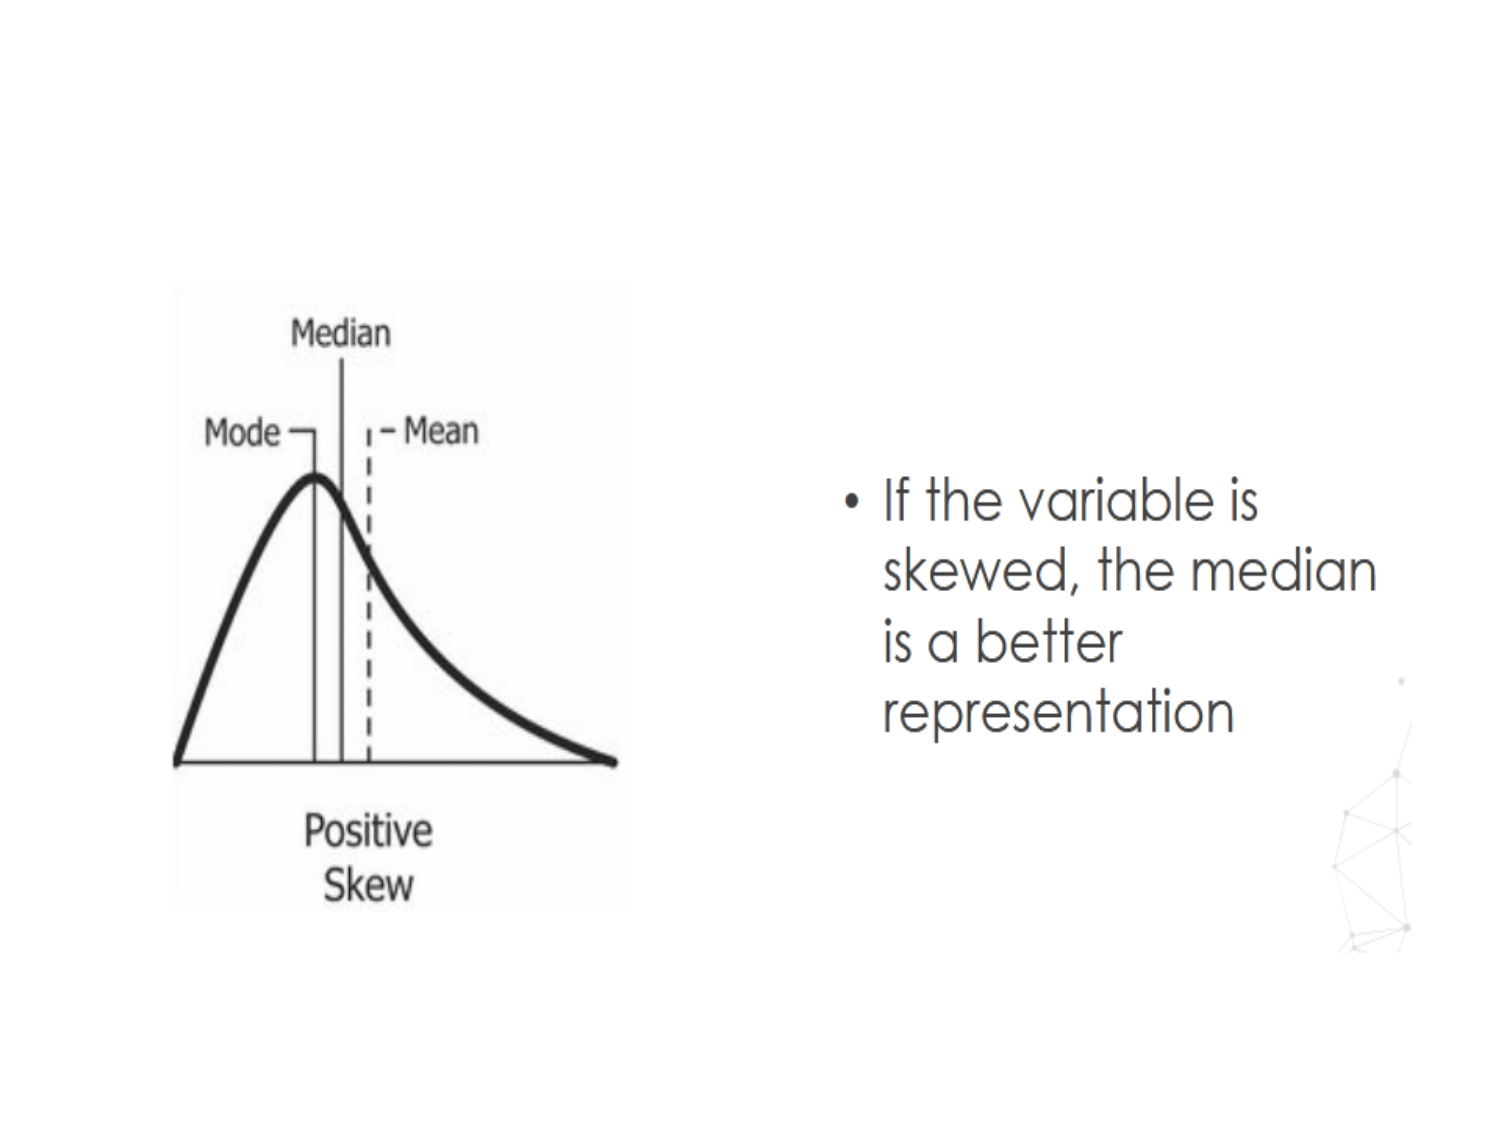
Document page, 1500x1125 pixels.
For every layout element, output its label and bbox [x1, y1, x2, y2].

picture [87, 273, 1412, 953]
